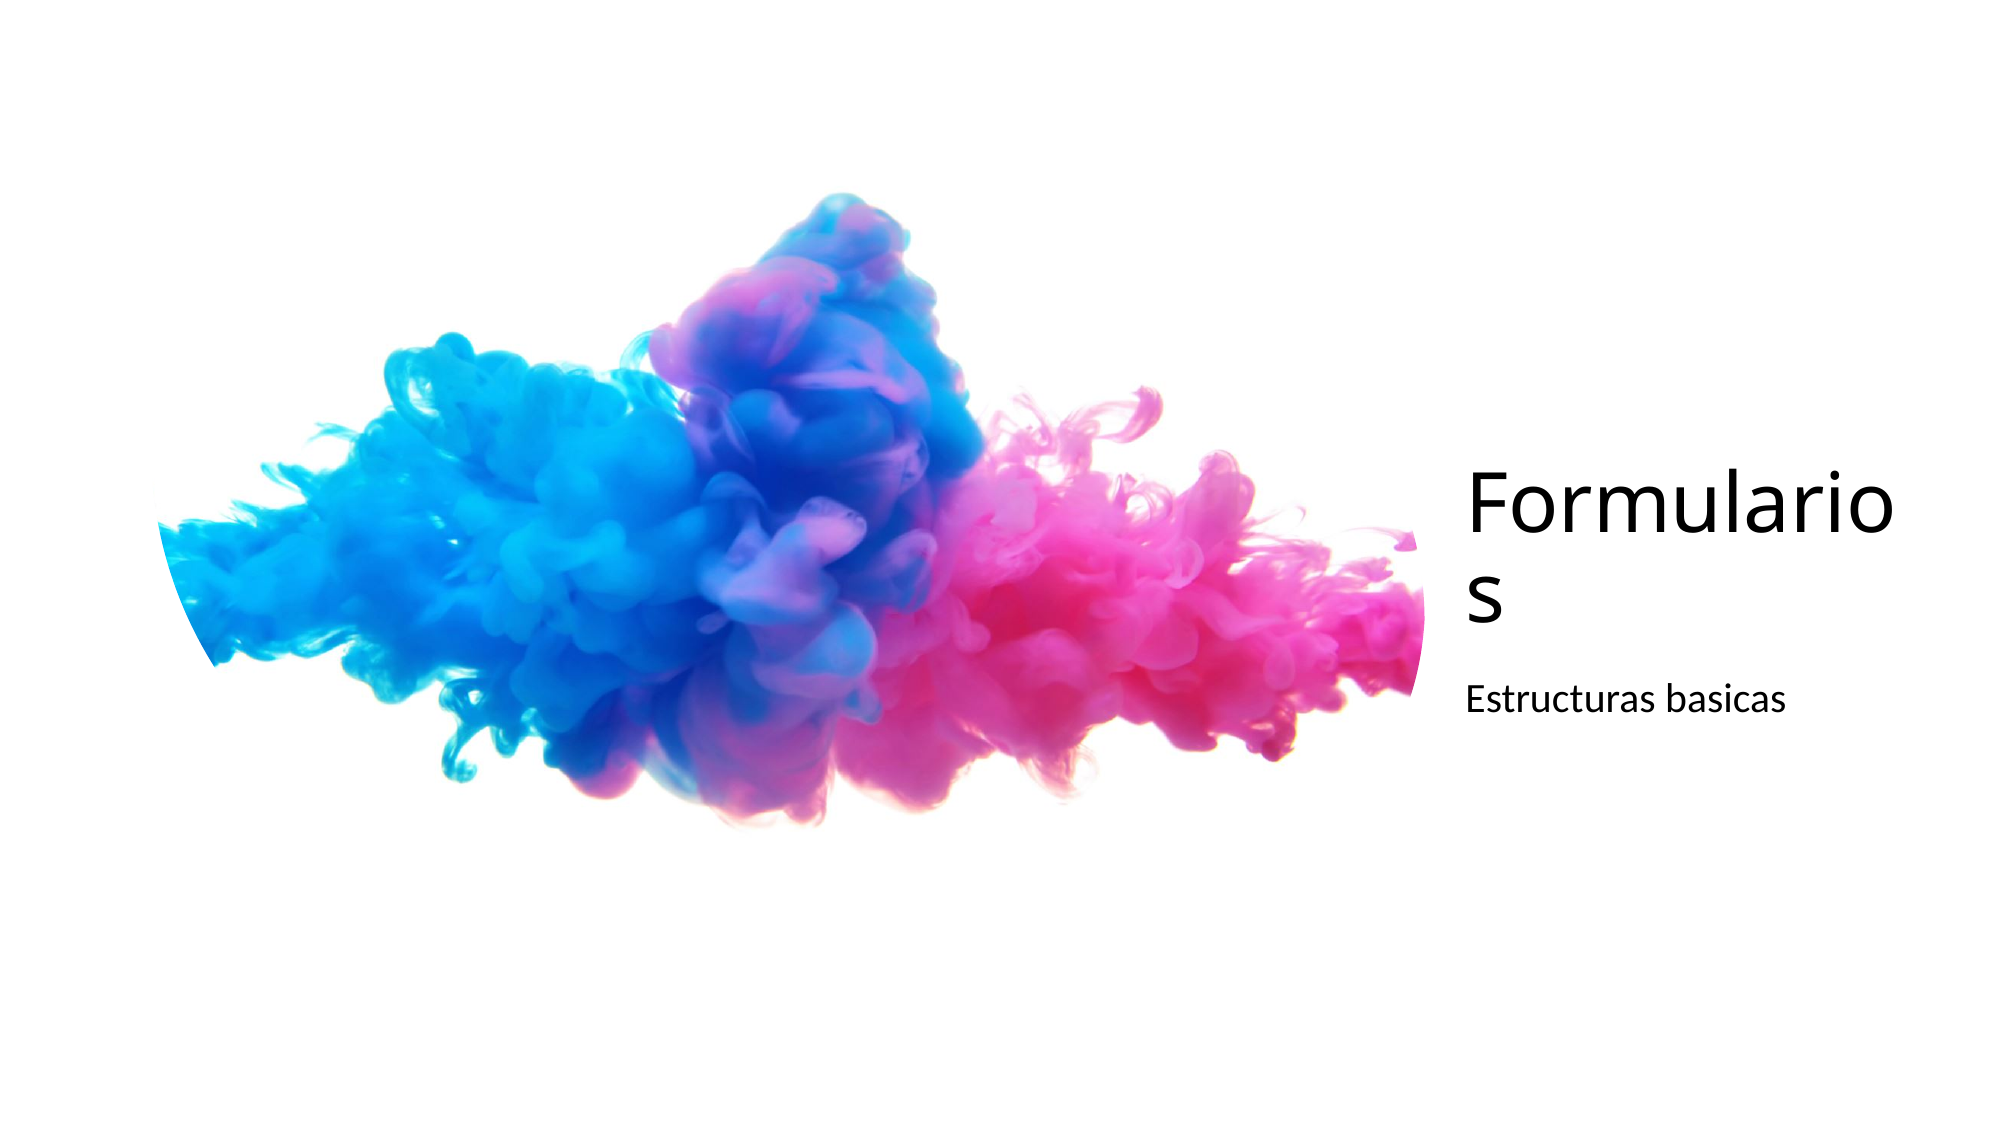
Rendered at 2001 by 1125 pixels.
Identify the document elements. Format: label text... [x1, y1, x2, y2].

picture [151, 76, 1425, 953]
title Formularios [1450, 243, 1931, 648]
subtitle Estructuras basicas [1450, 668, 1931, 884]
